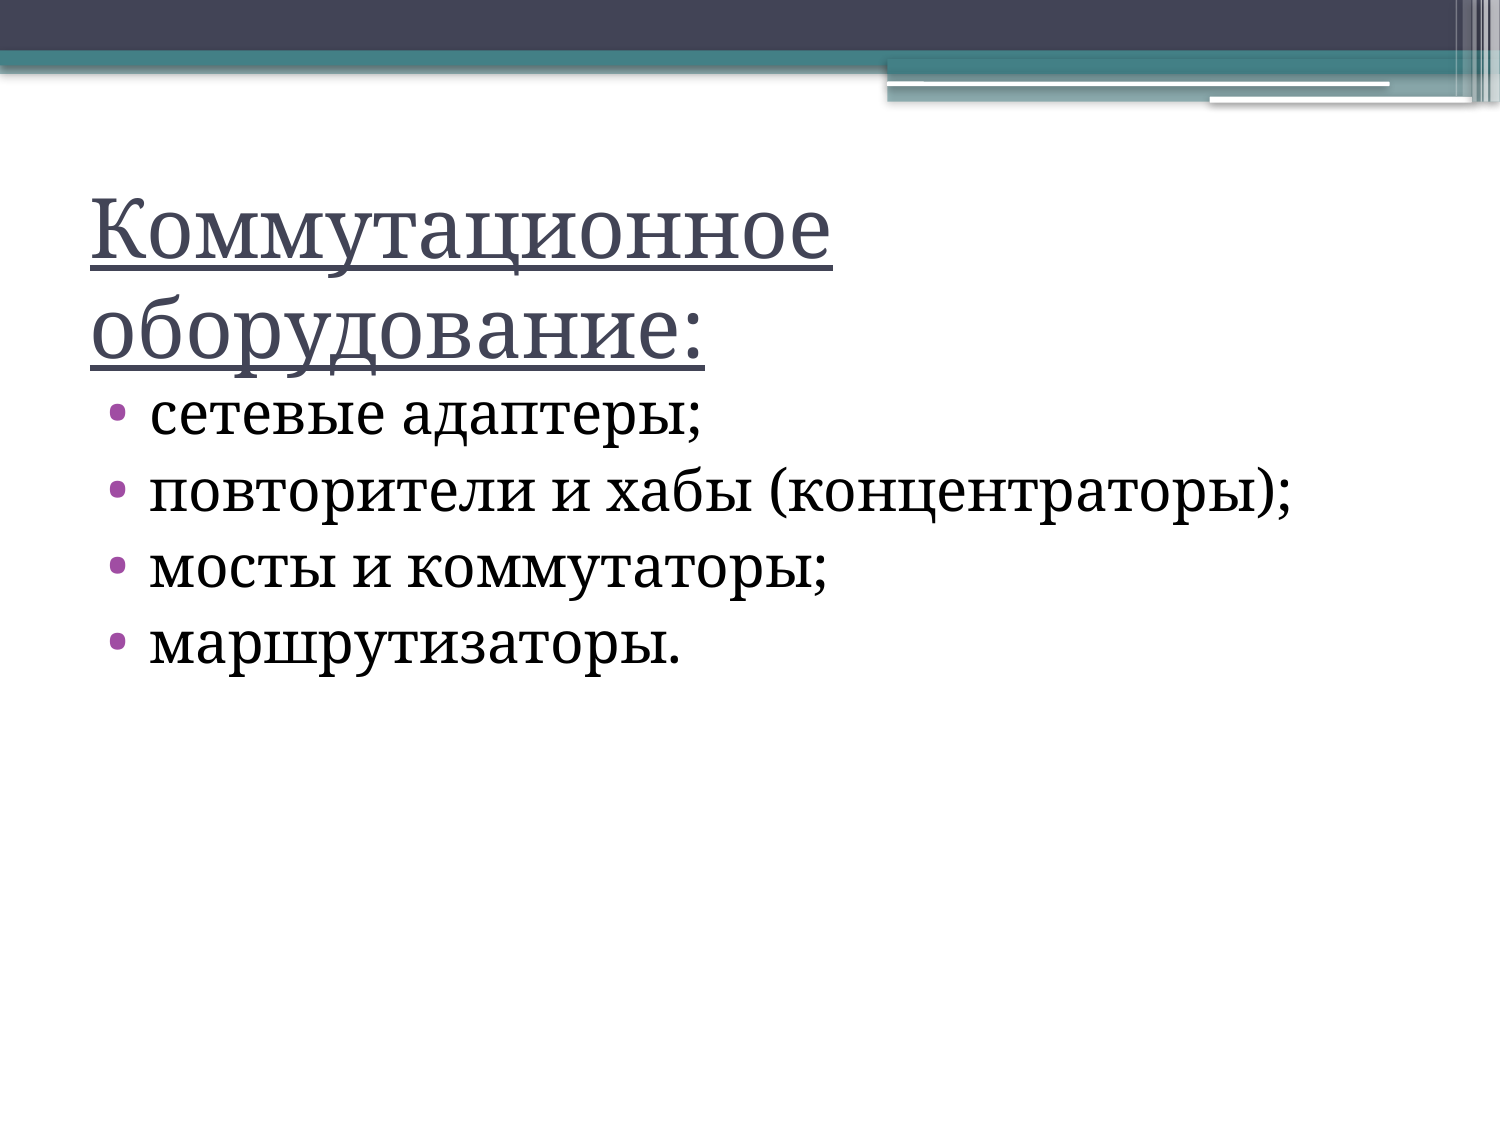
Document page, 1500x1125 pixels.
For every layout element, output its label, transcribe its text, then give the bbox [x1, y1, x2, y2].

list сетевые адаптеры; повторители и хабы (концентраторы); мосты и коммутаторы; маршрутизаторы. [75, 368, 1425, 1079]
title Коммутационное оборудование: [75, 187, 1425, 363]
